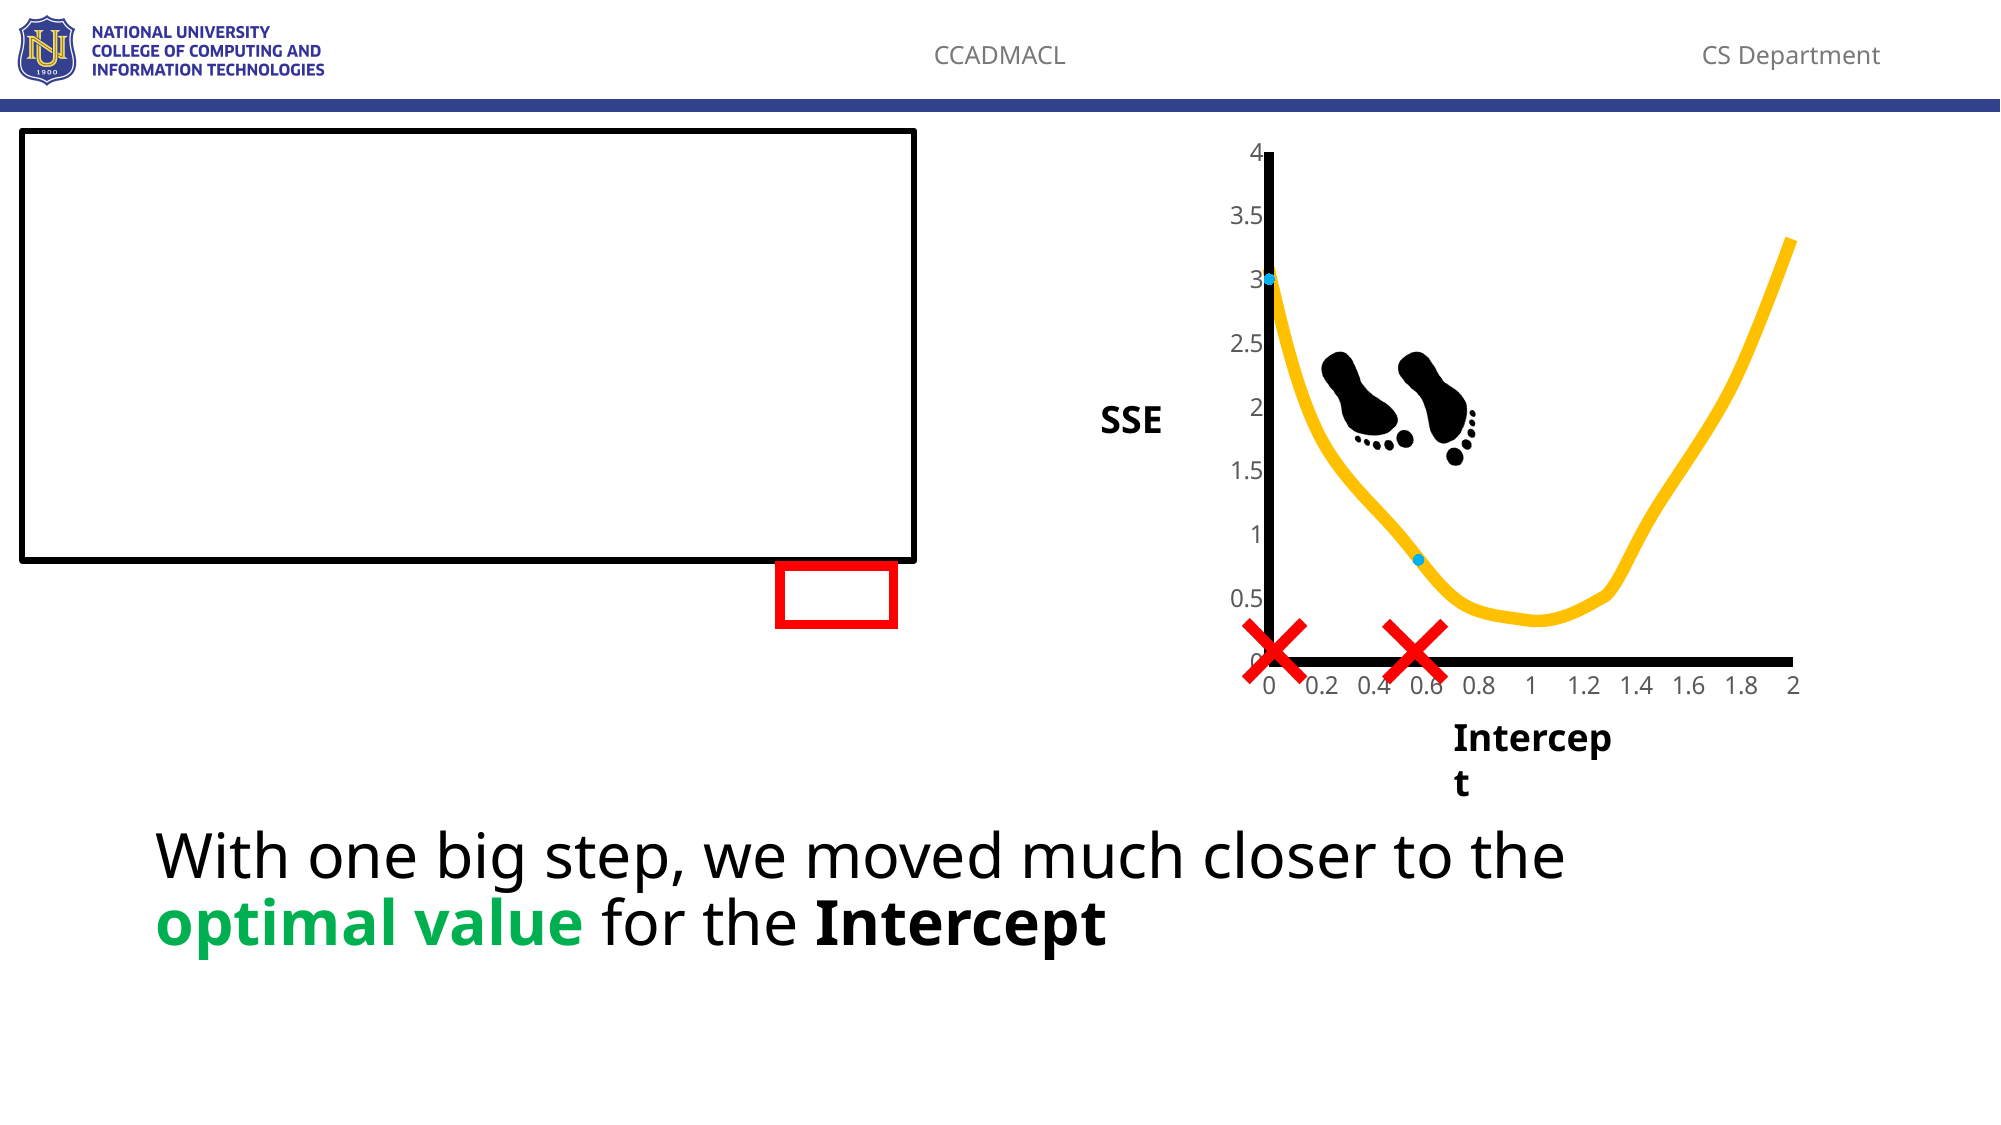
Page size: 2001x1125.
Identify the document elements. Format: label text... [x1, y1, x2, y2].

text_box SSE [1085, 388, 1229, 449]
picture [0, 0, 337, 99]
text_box [778, 564, 895, 626]
picture [1369, 606, 1460, 697]
picture [1229, 606, 1319, 696]
text_box Intercept [1438, 706, 1642, 812]
chart [1229, 133, 1801, 704]
text_box With one big step, we moved much closer to the optimal value for the Intercept [140, 816, 1839, 973]
picture [1312, 315, 1491, 495]
